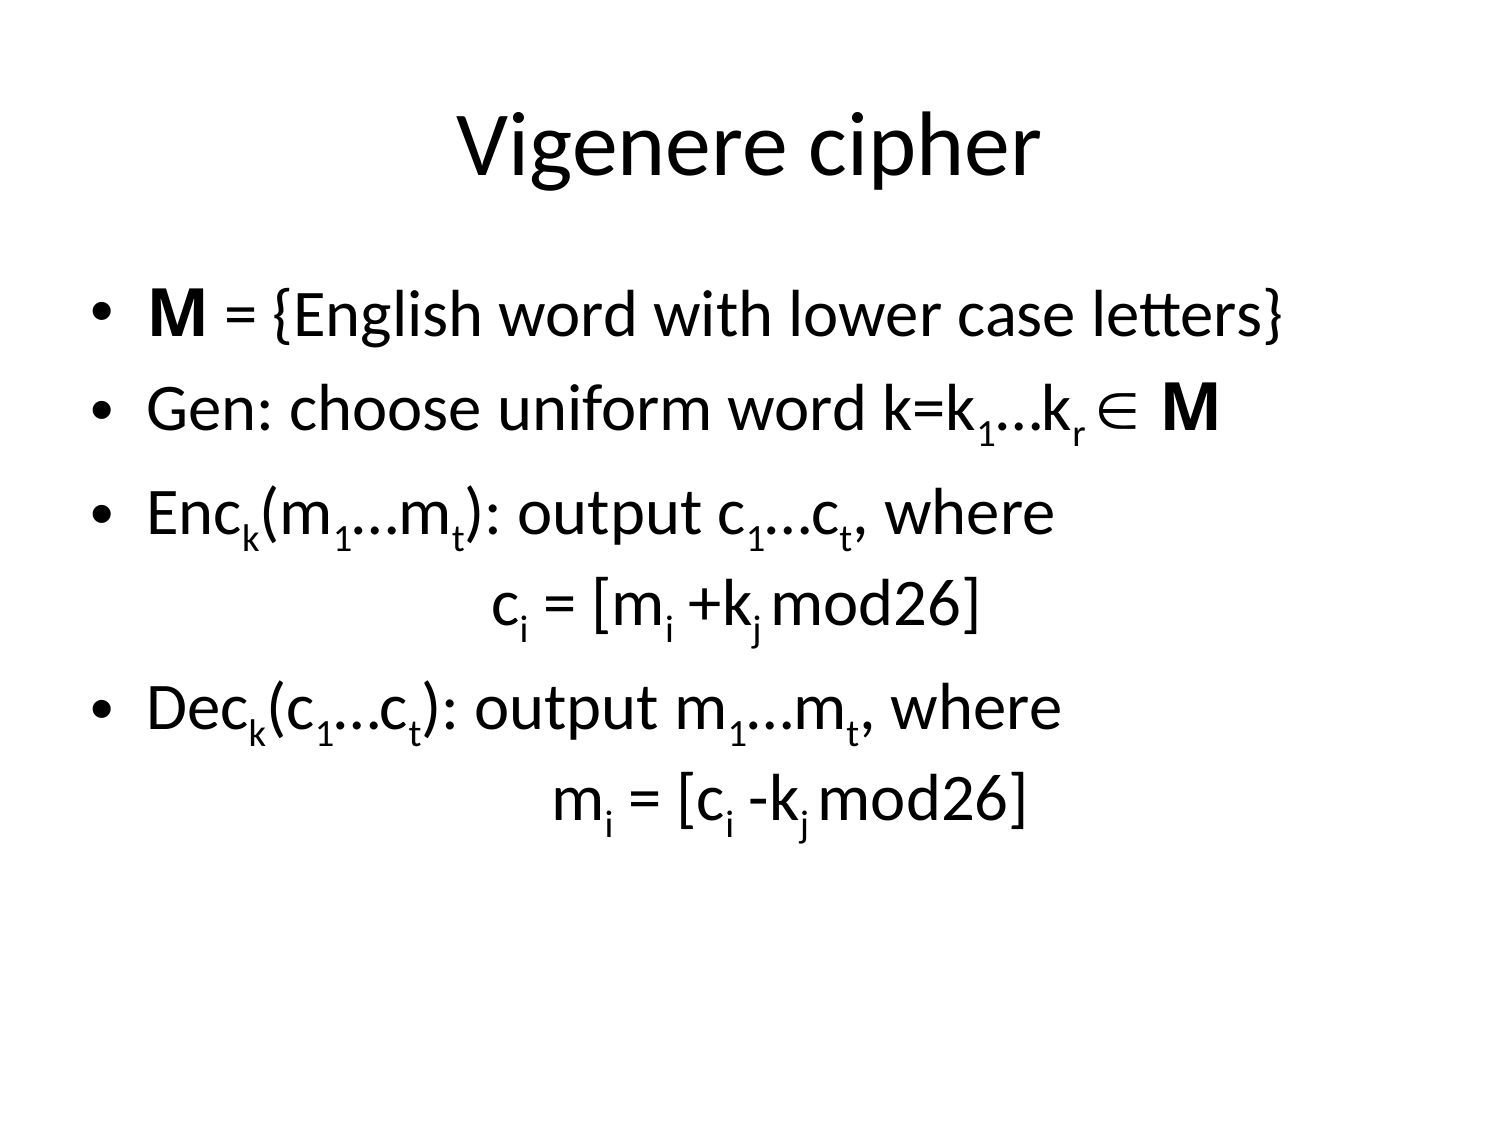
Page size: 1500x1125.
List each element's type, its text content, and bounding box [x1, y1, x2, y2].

list M = {English word with lower case letters} Gen: choose uniform word k=k1…kr  M Enck(m1…mt): output c1…ct, where ci = [mi +kj mod26] Deck(c1…ct): output m1…mt, where mi = [ci -kj mod26] [75, 262, 1425, 1005]
title Vigenere cipher [75, 45, 1425, 233]
